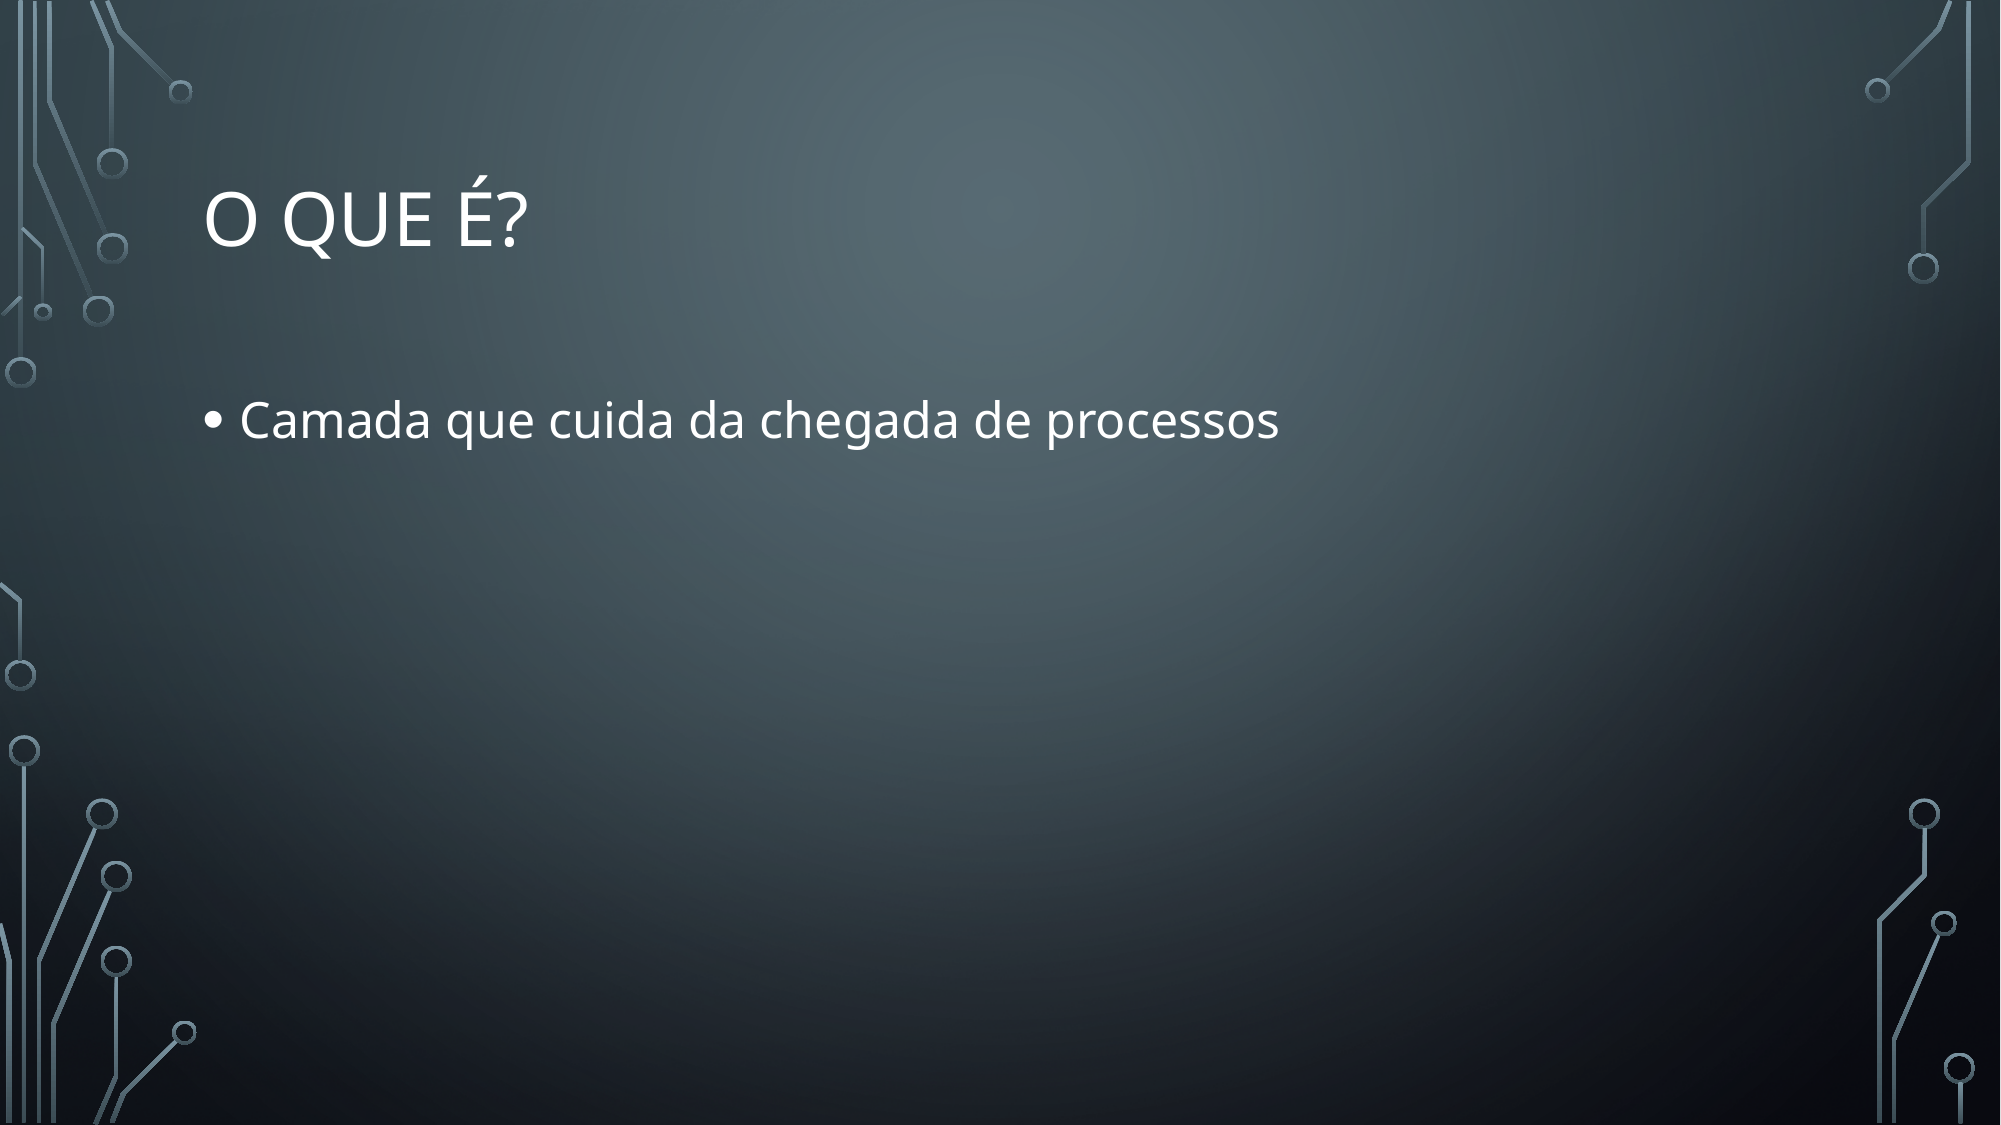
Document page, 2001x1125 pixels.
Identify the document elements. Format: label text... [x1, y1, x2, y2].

title O que é? [187, 101, 1813, 344]
list Camada que cuida da chegada de processos [187, 369, 1813, 950]
